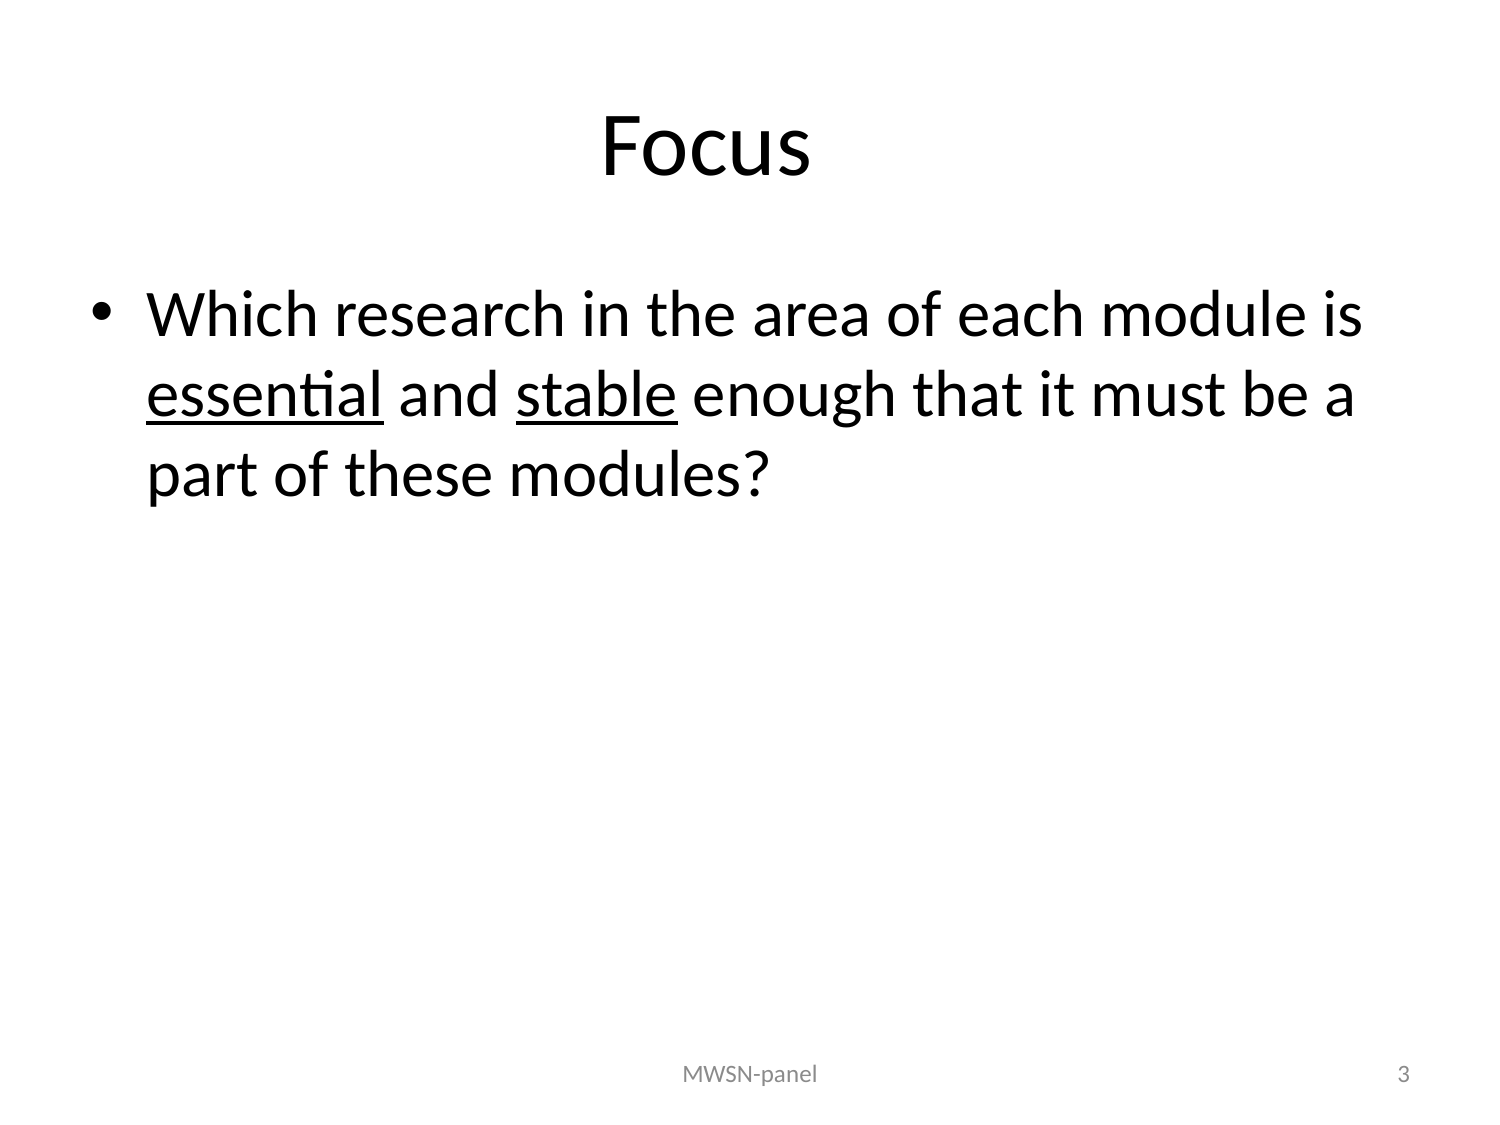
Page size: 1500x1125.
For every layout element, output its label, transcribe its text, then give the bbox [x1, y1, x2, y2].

slide_number 3 [1074, 1042, 1425, 1103]
title Focus [75, 45, 1425, 233]
footer MWSN-panel [512, 1042, 988, 1103]
list Which research in the area of each module is essential and stable enough that it must be a part of these modules? [75, 262, 1425, 1005]
